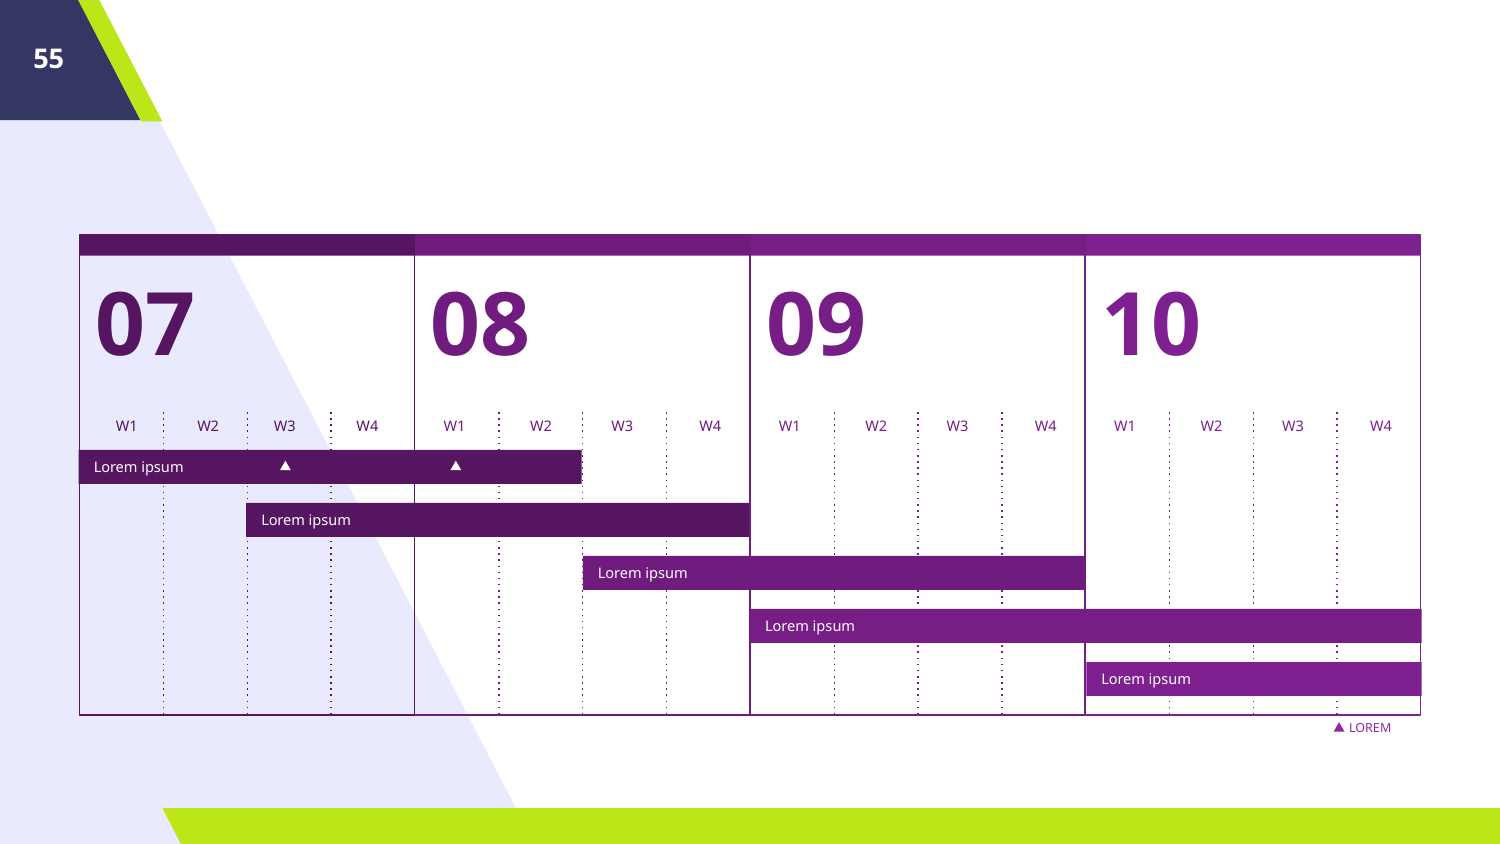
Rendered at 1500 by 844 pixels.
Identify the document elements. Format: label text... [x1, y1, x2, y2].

slide_number ‹#› [0, 0, 98, 121]
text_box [79, 234, 415, 716]
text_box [751, 234, 1086, 716]
text_box LOREM [1334, 722, 1421, 736]
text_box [1086, 234, 1421, 716]
text_box [1333, 724, 1345, 732]
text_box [416, 234, 751, 716]
